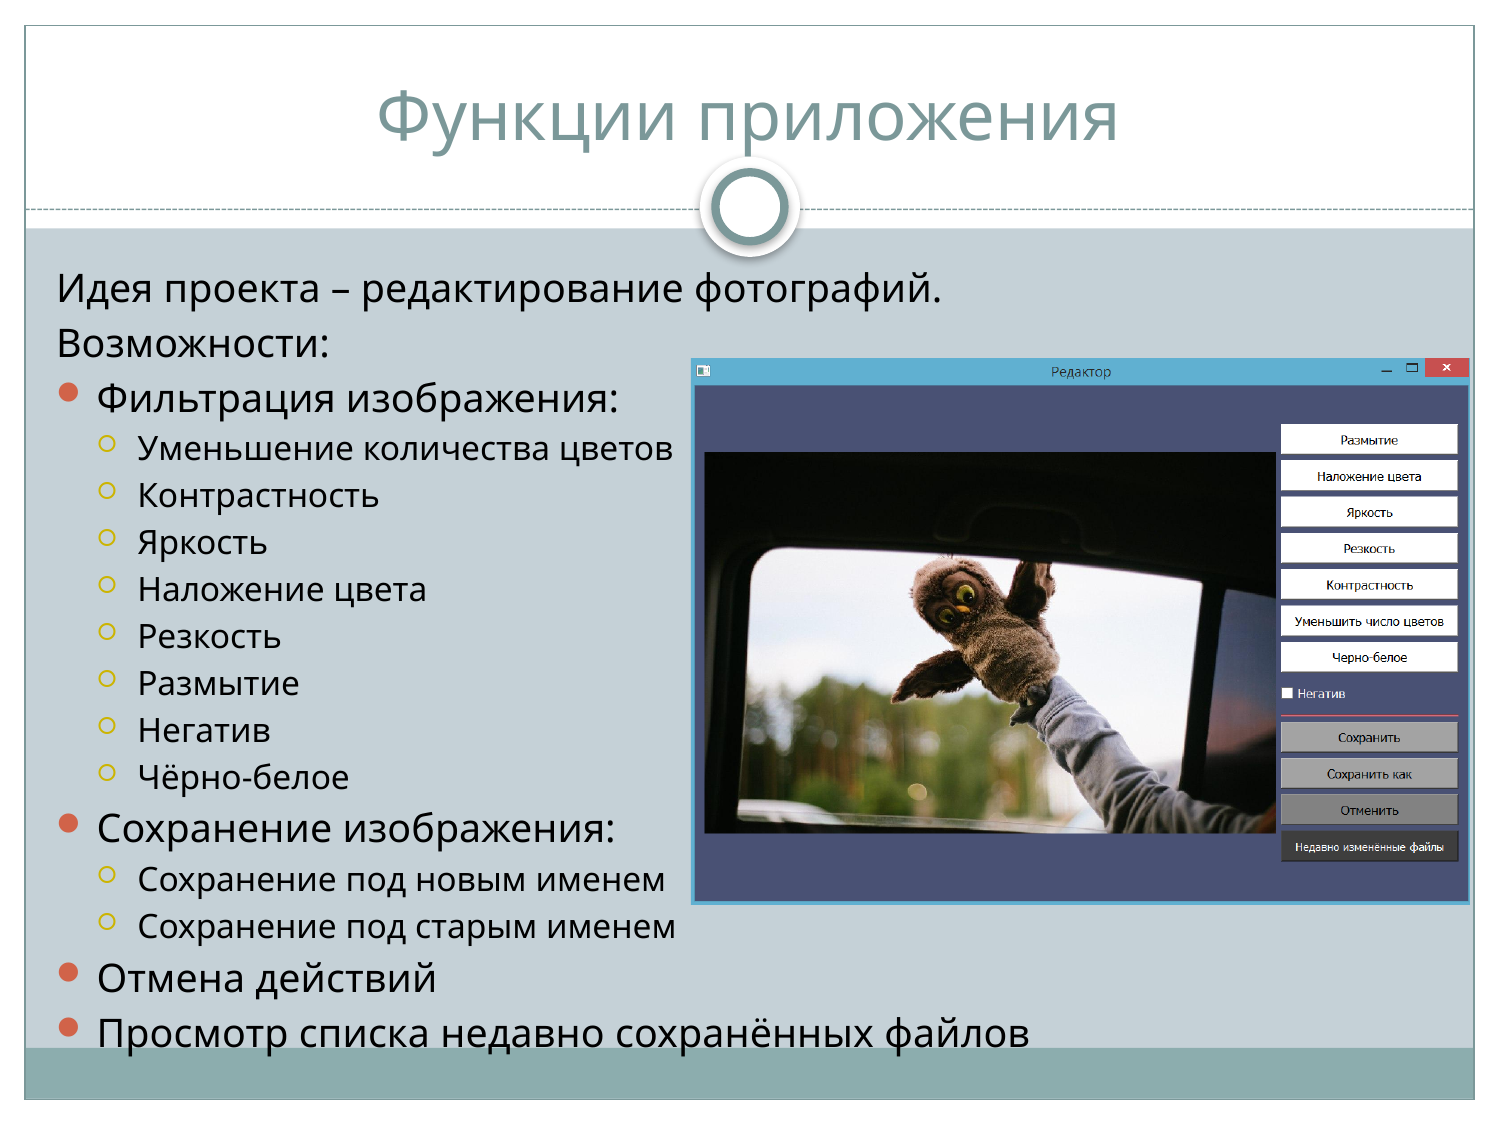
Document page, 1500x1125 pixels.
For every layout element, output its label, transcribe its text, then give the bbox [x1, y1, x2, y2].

list Идея проекта – редактирование фотографий. Возможности: Фильтрация изображения: Уменьшение количества цветов Контрастность Яркость Наложение цвета Резкость Размытие Негатив Чёрно-белое Сохранение изображения: Сохранение под новым именем Сохранение под старым именем Отмена действий Просмотр списка недавно сохранённых файлов [41, 255, 1437, 1071]
title Функции приложения [49, 30, 1450, 162]
picture [690, 358, 1471, 906]
